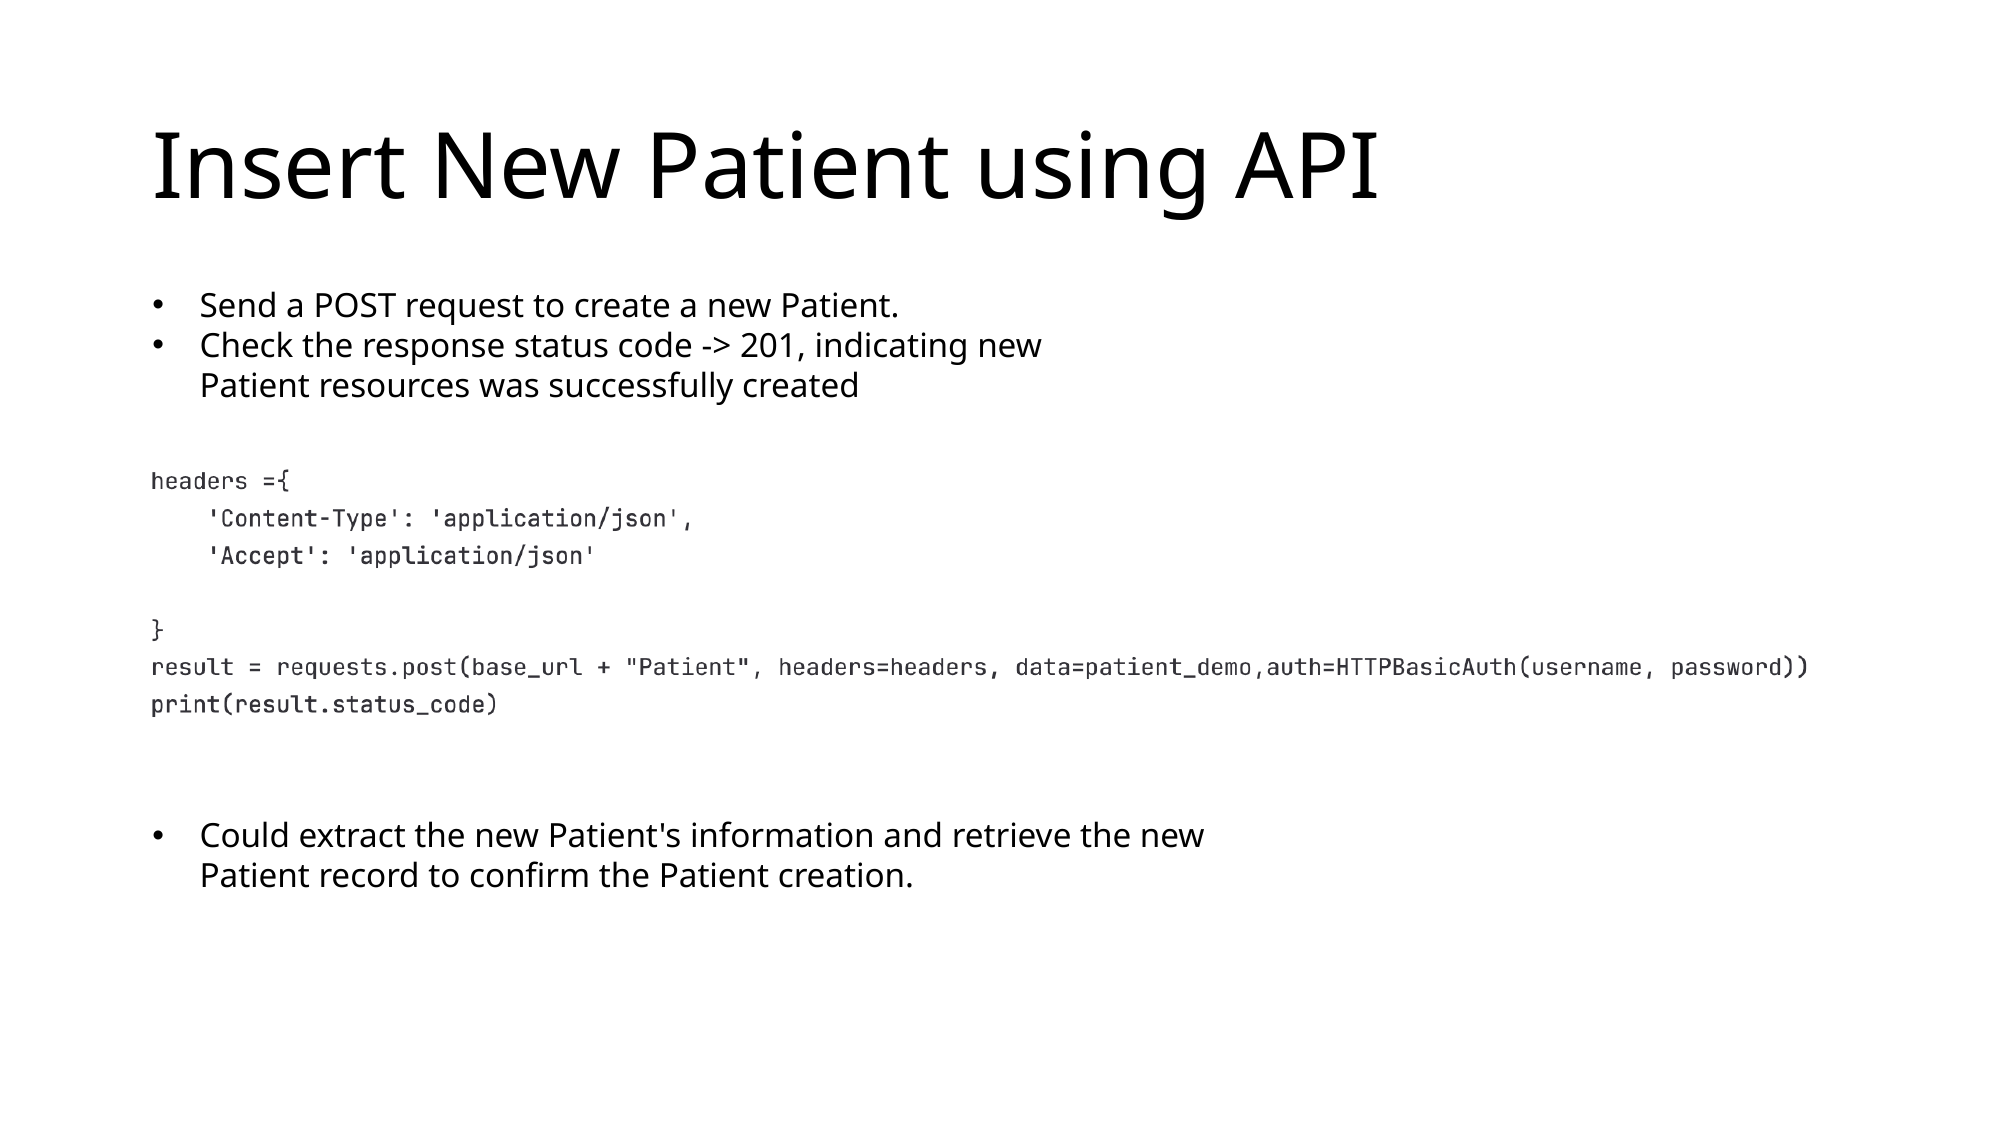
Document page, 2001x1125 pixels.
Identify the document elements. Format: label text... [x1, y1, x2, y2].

picture [137, 442, 1865, 732]
text_box Could extract the new Patient's information and retrieve the new Patient record to confirm the Patient creation. [137, 807, 1319, 942]
title Insert New Patient using API​ [137, 59, 1863, 278]
text_box Send a POST request to create a new Patient. Check the response status code -> 201, indicating new Patient resources was successfully created [137, 276, 1319, 412]
